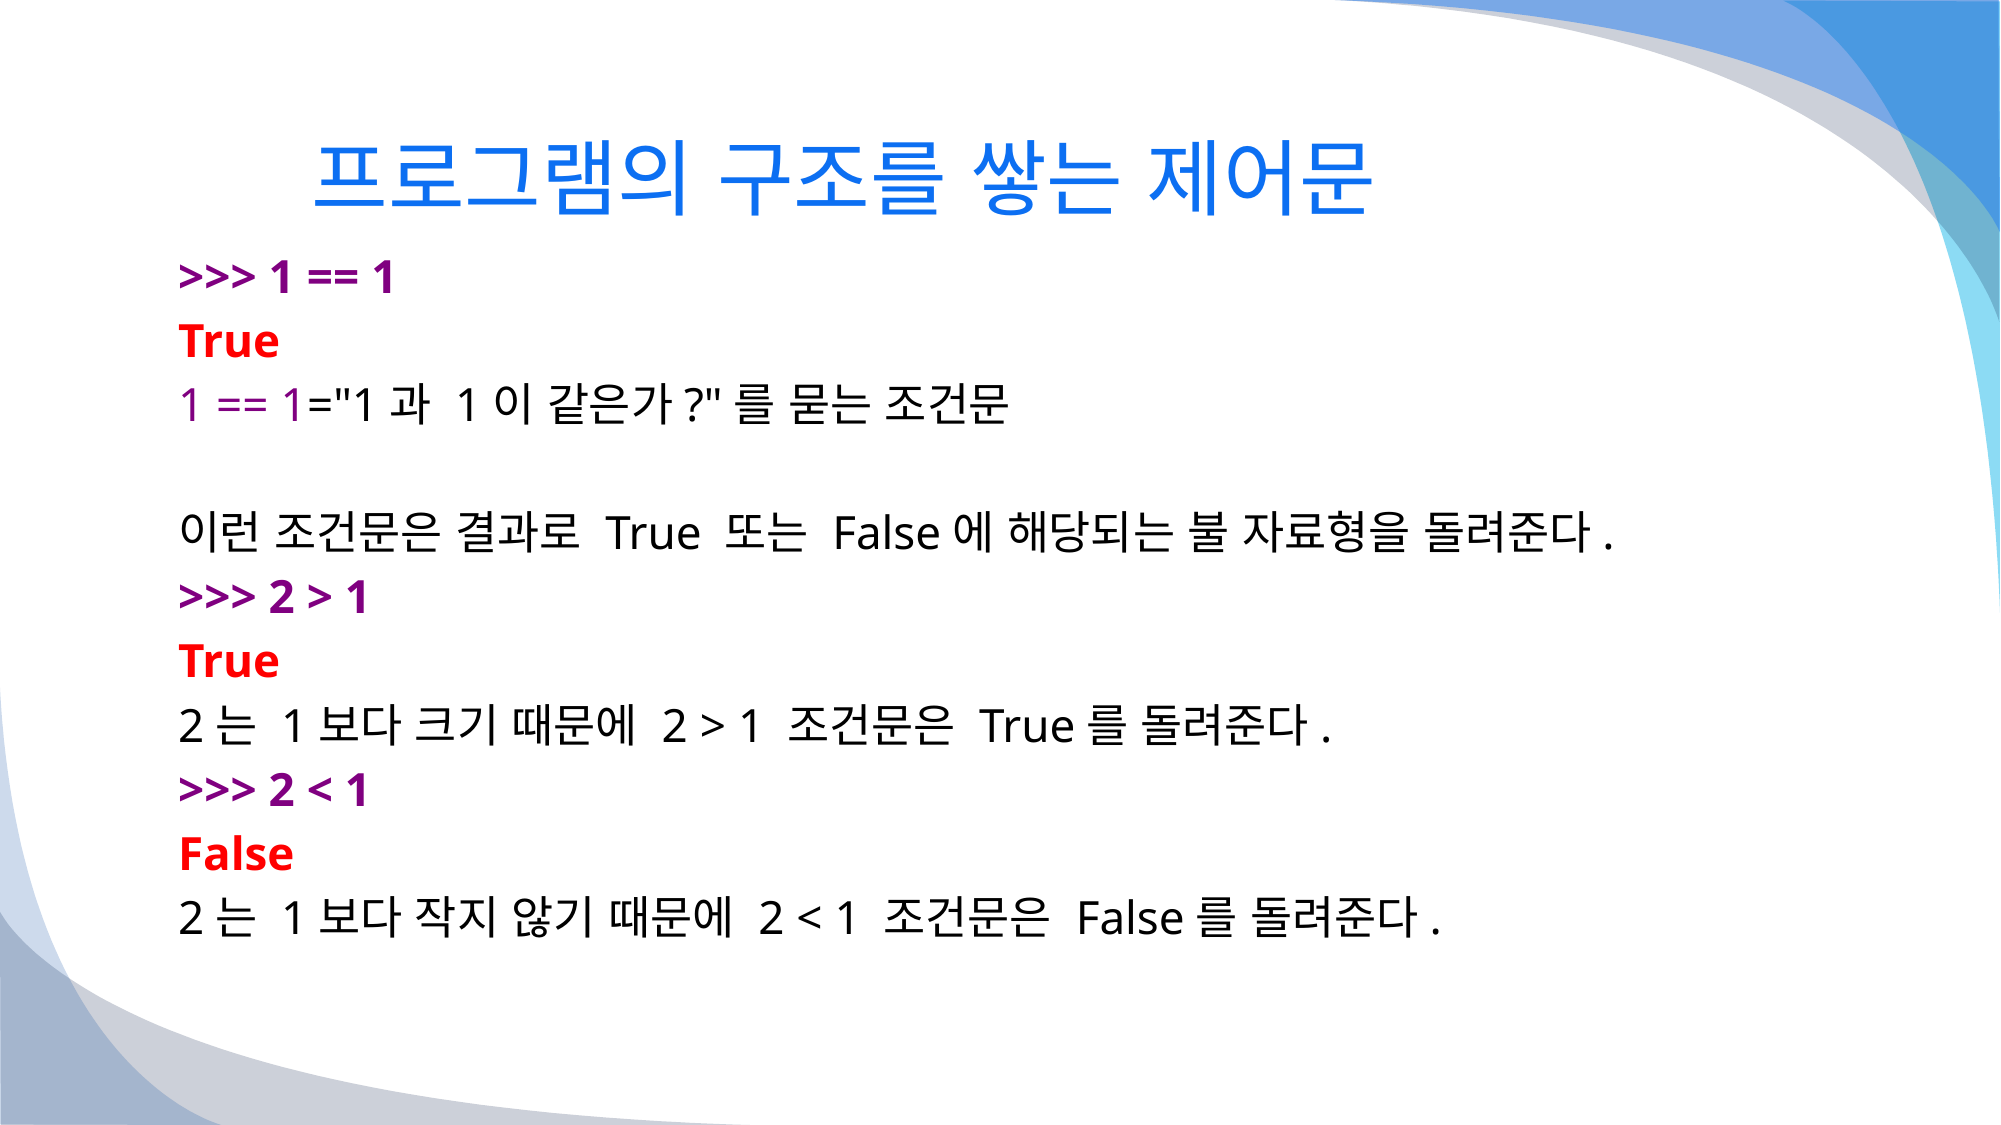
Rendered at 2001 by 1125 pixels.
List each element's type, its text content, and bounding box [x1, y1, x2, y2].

title 프로그램의 구조를 쌓는 제어문 [296, 82, 1782, 239]
list >>> 1 == 1 True 1 == 1="1과 1이 같은가?"를 묻는 조건문 이런 조건문은 결과로 True 또는 False에 해당되는 불 자료형을 돌려준다. >>> 2 > 1 True 2는 1보다 크기 때문에 2 > 1 조건문은 True를 돌려준다. >>> 2 < 1 False 2는 1보다 작지 않기 때문에 2 < 1 조건문은 False를 돌려준다. [163, 239, 1837, 970]
